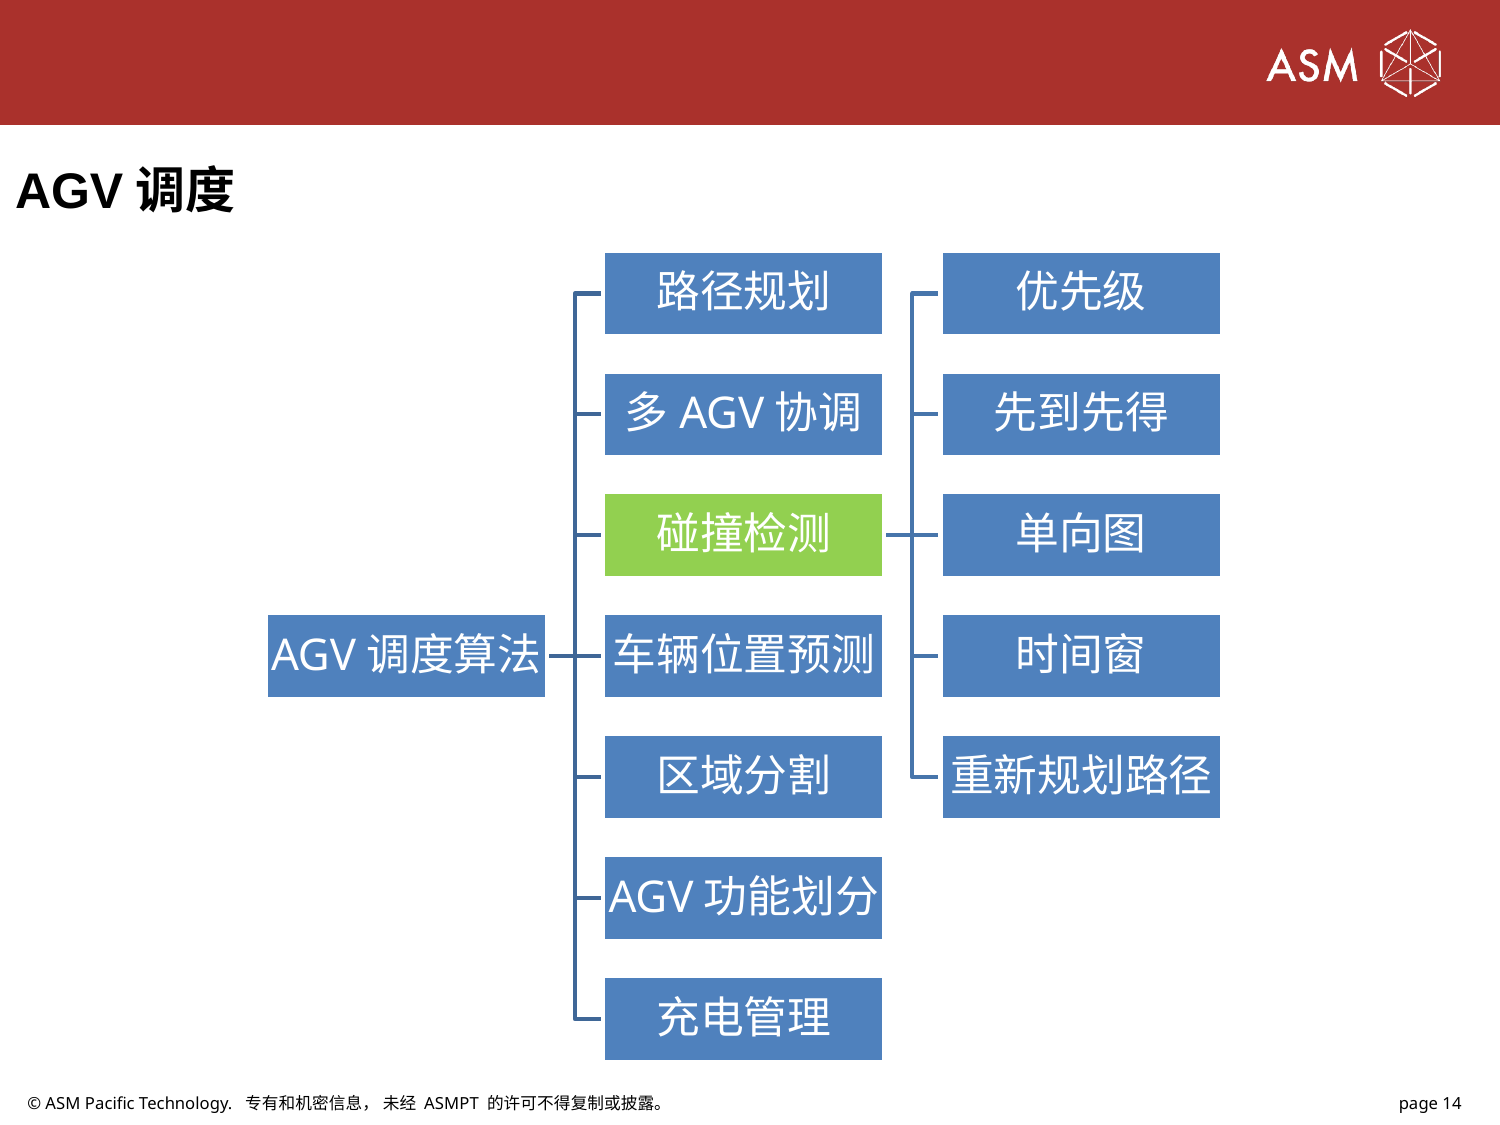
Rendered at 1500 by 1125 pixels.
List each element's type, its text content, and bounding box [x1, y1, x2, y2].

title AGV调度 [0, 149, 1500, 229]
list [24, 249, 1463, 1063]
picture [1262, 25, 1445, 100]
